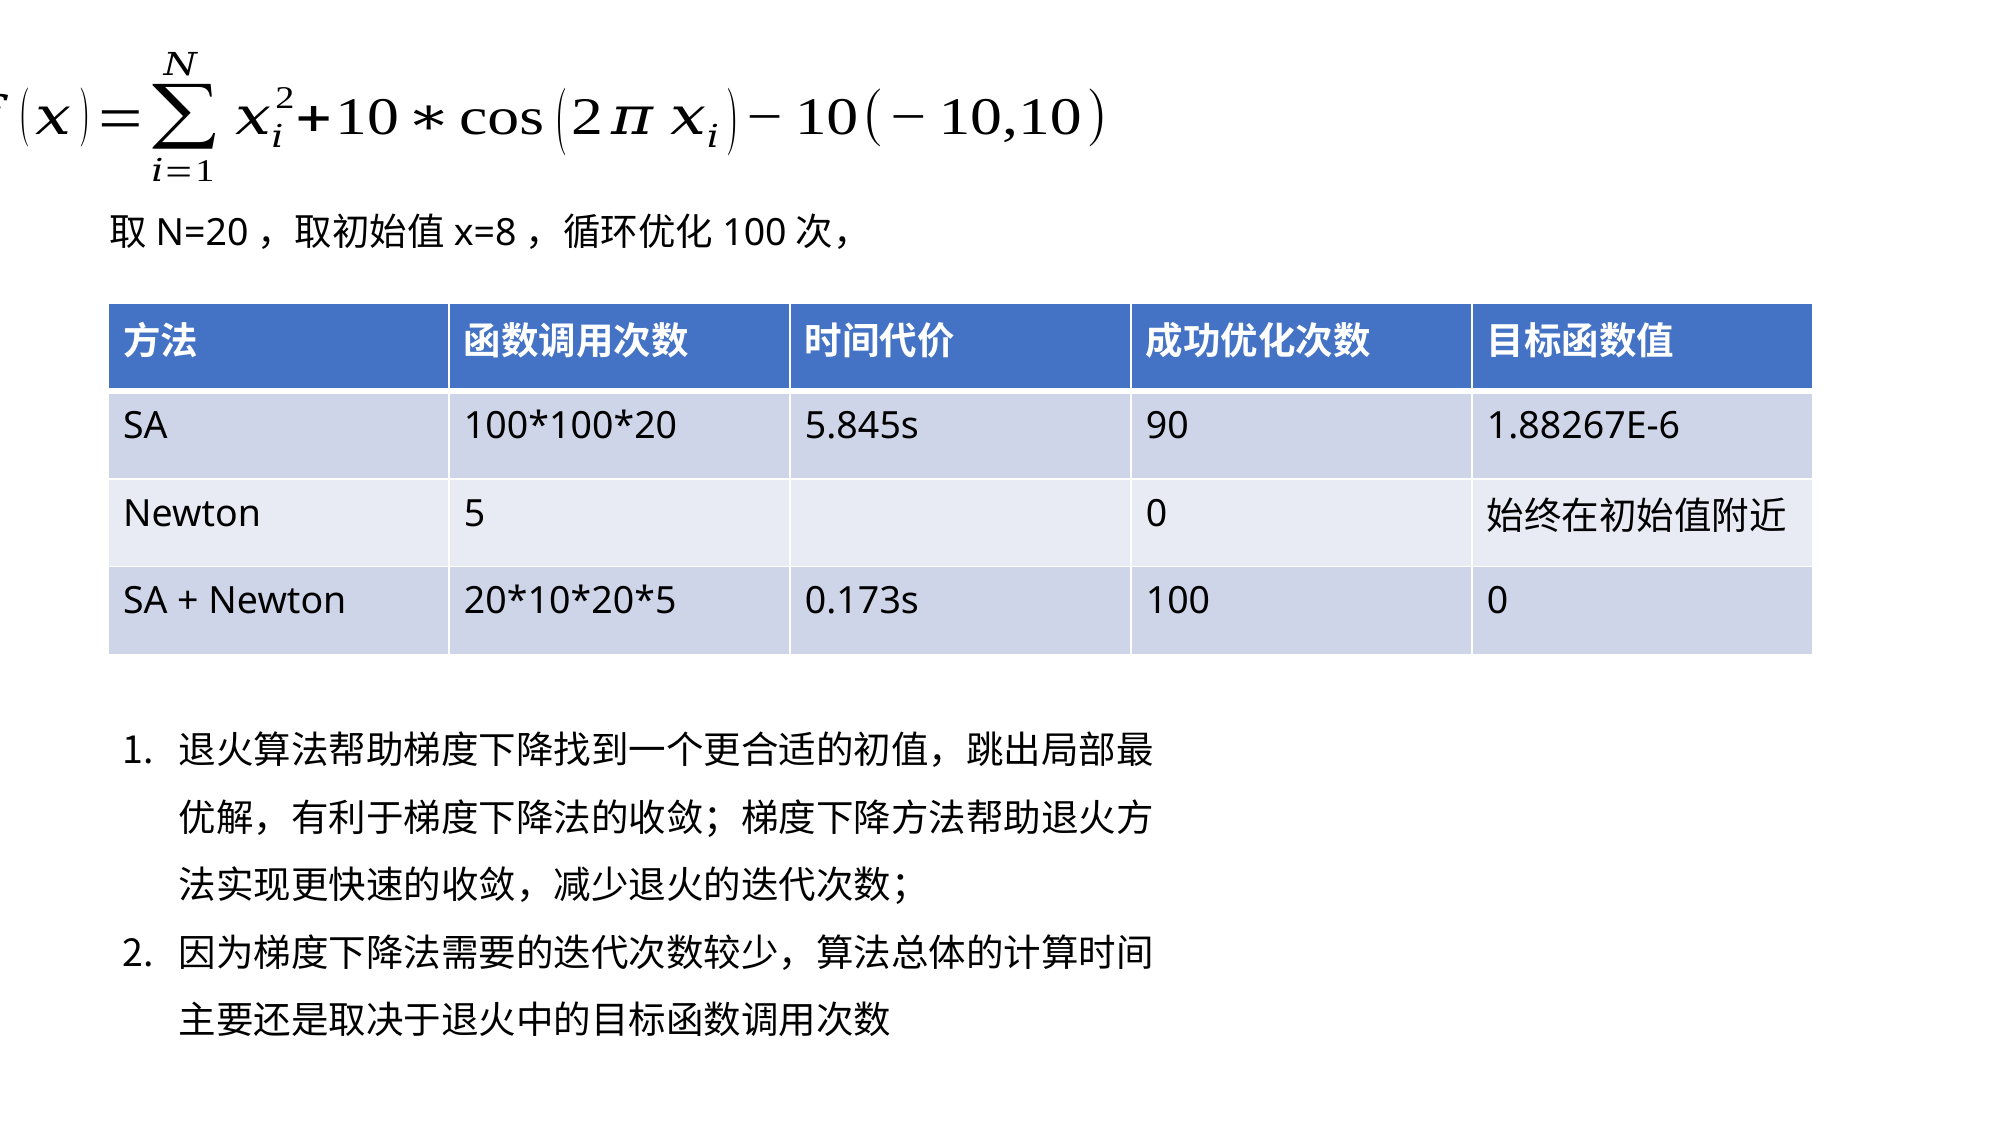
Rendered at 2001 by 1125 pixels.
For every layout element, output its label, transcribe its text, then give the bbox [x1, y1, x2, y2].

text_box 退火算法帮助梯度下降找到一个更合适的初值，跳出局部最优解，有利于梯度下降法的收敛；梯度下降方法帮助退火方法实现更快速的收敛，减少退火的迭代次数； 因为梯度下降法需要的迭代次数较少，算法总体的计算时间主要还是取决于退火中的目标函数调用次数 [108, 696, 1183, 1049]
table_header 成功优化次数 [1132, 304, 1471, 388]
table_header 函数调用次数 [450, 304, 789, 388]
text_box 取N=20，取初始值x=8，循环优化100次， [94, 200, 961, 261]
table_cell SA [109, 394, 448, 478]
table_cell 5 [450, 480, 789, 566]
table_cell 5.845s [791, 394, 1130, 478]
table_cell 100*100*20 [450, 394, 789, 478]
table_cell Newton [109, 480, 448, 566]
table_cell 0.173s [791, 567, 1130, 654]
table_cell 90 [1132, 394, 1471, 478]
table_cell 1.88267E-6 [1473, 394, 1812, 478]
table_cell 20*10*20*5 [450, 567, 789, 654]
table_cell 始终在初始值附近 [1473, 480, 1812, 566]
table_cell [791, 480, 1130, 566]
table_cell 0 [1132, 480, 1471, 566]
table_cell 100 [1132, 567, 1471, 654]
table_header 方法 [109, 304, 448, 388]
table_header 目标函数值 [1473, 304, 1812, 388]
table_header 时间代价 [791, 304, 1130, 388]
table_cell SA + Newton [109, 567, 448, 654]
table_cell 0 [1473, 567, 1812, 654]
